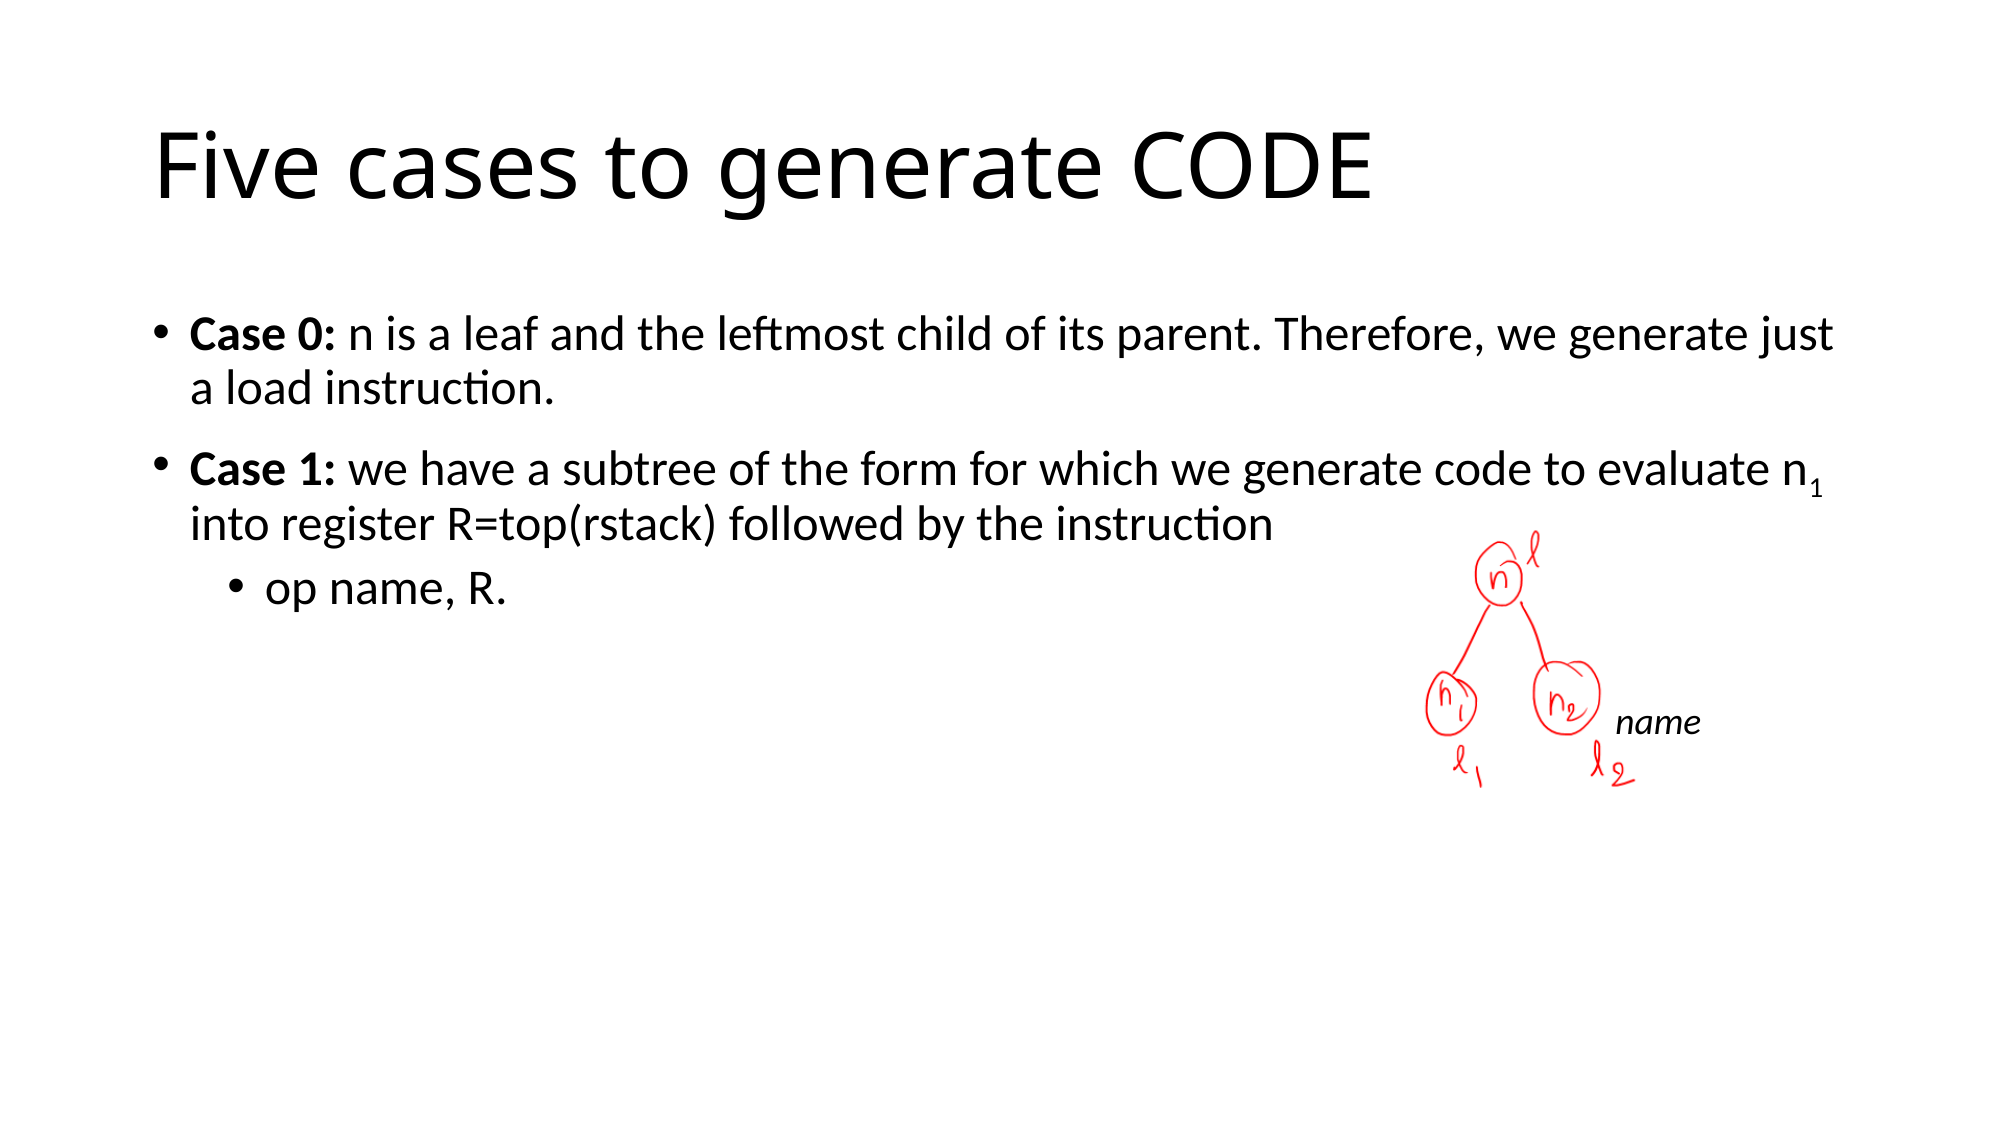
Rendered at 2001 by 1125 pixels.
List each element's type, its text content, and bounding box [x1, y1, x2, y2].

list Case 0: n is a leaf and the leftmost child of its parent. Therefore, we generate just a load instruction. Case 1: we have a subtree of the form for which we generate code to evaluate n1 into register R=top(rstack) followed by the instruction op name, R. [137, 299, 1863, 1014]
picture [1405, 519, 1643, 793]
text_box name [1643, 689, 1717, 750]
title Five cases to generate CODE [137, 59, 1863, 278]
